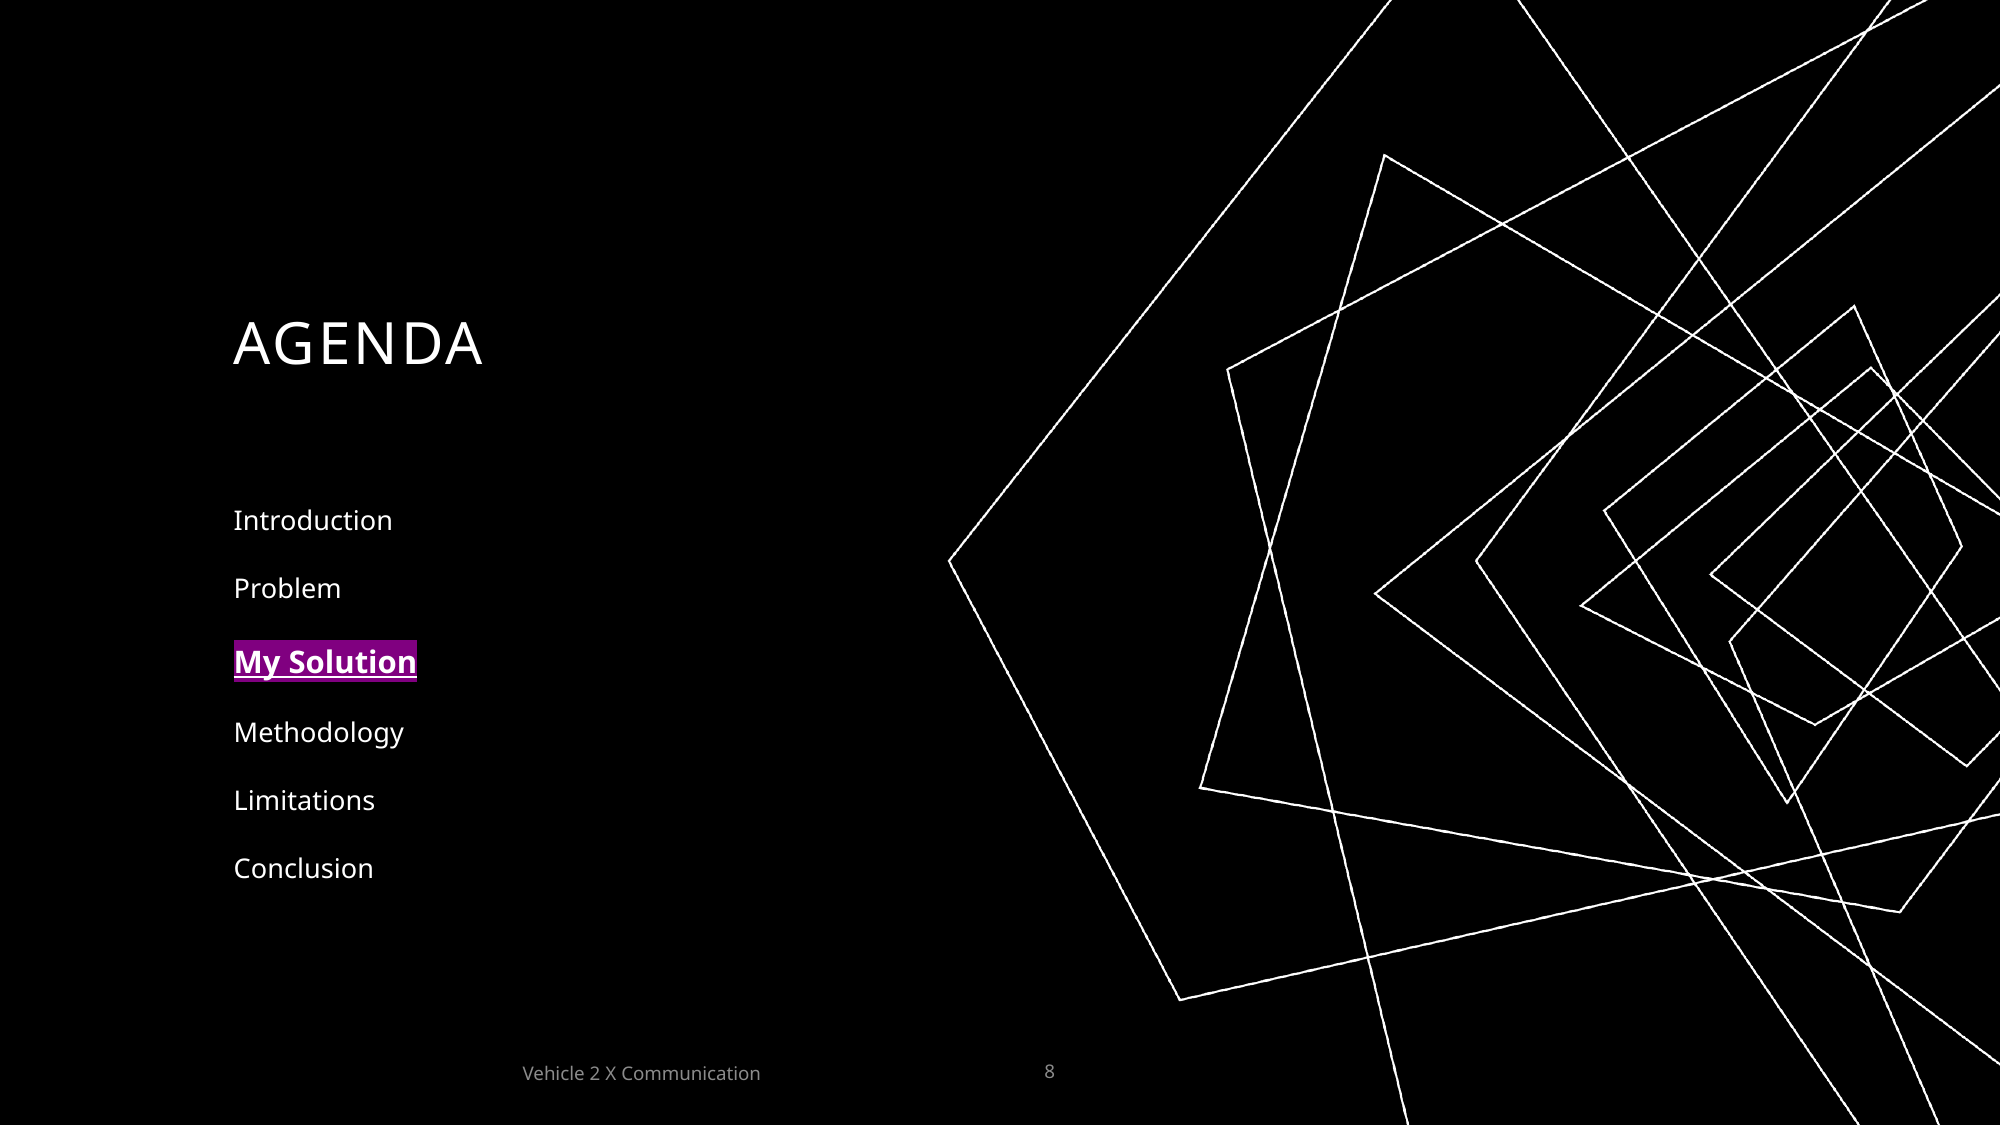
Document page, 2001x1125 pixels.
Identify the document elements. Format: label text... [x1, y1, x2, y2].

title AGENDA [218, 167, 694, 385]
footer Vehicle 2 X Communication [437, 1042, 846, 1103]
slide_number 8 [908, 1042, 1071, 1103]
picture [900, 0, 2000, 1125]
list Introduction Problem My Solution Methodology Limitations Conclusion [218, 479, 694, 893]
